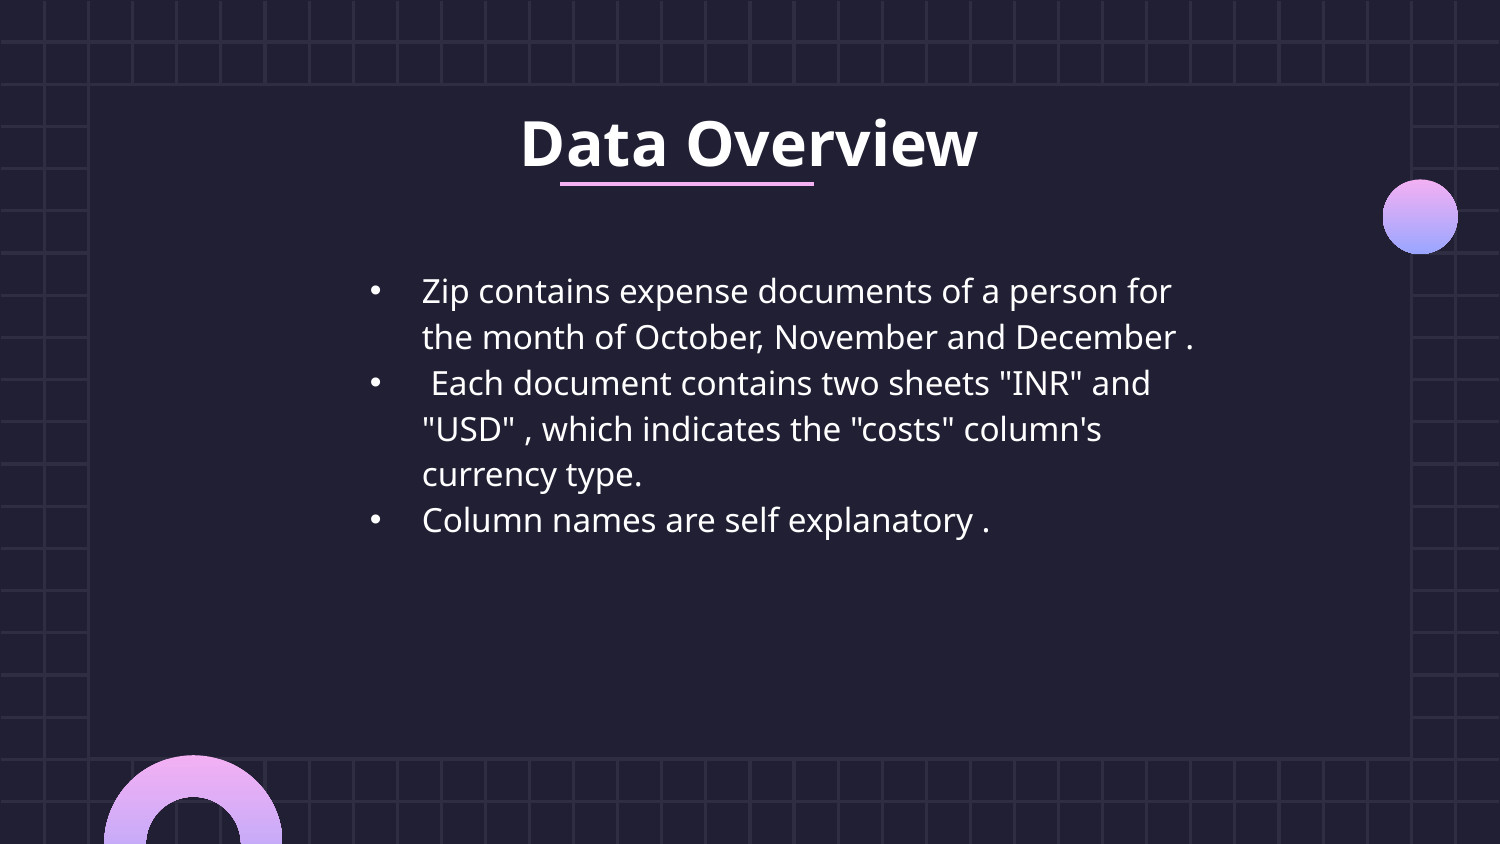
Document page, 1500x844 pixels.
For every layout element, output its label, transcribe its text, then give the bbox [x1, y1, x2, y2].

subtitle Zip contains expense documents of a person for the month of October, November and December . Each document contains two sheets "INR" and "USD" , which indicates the "costs" column's currency type. Column names are self explanatory . [331, 249, 1214, 647]
text_box [1382, 179, 1458, 255]
title Data Overview [118, 89, 1382, 184]
